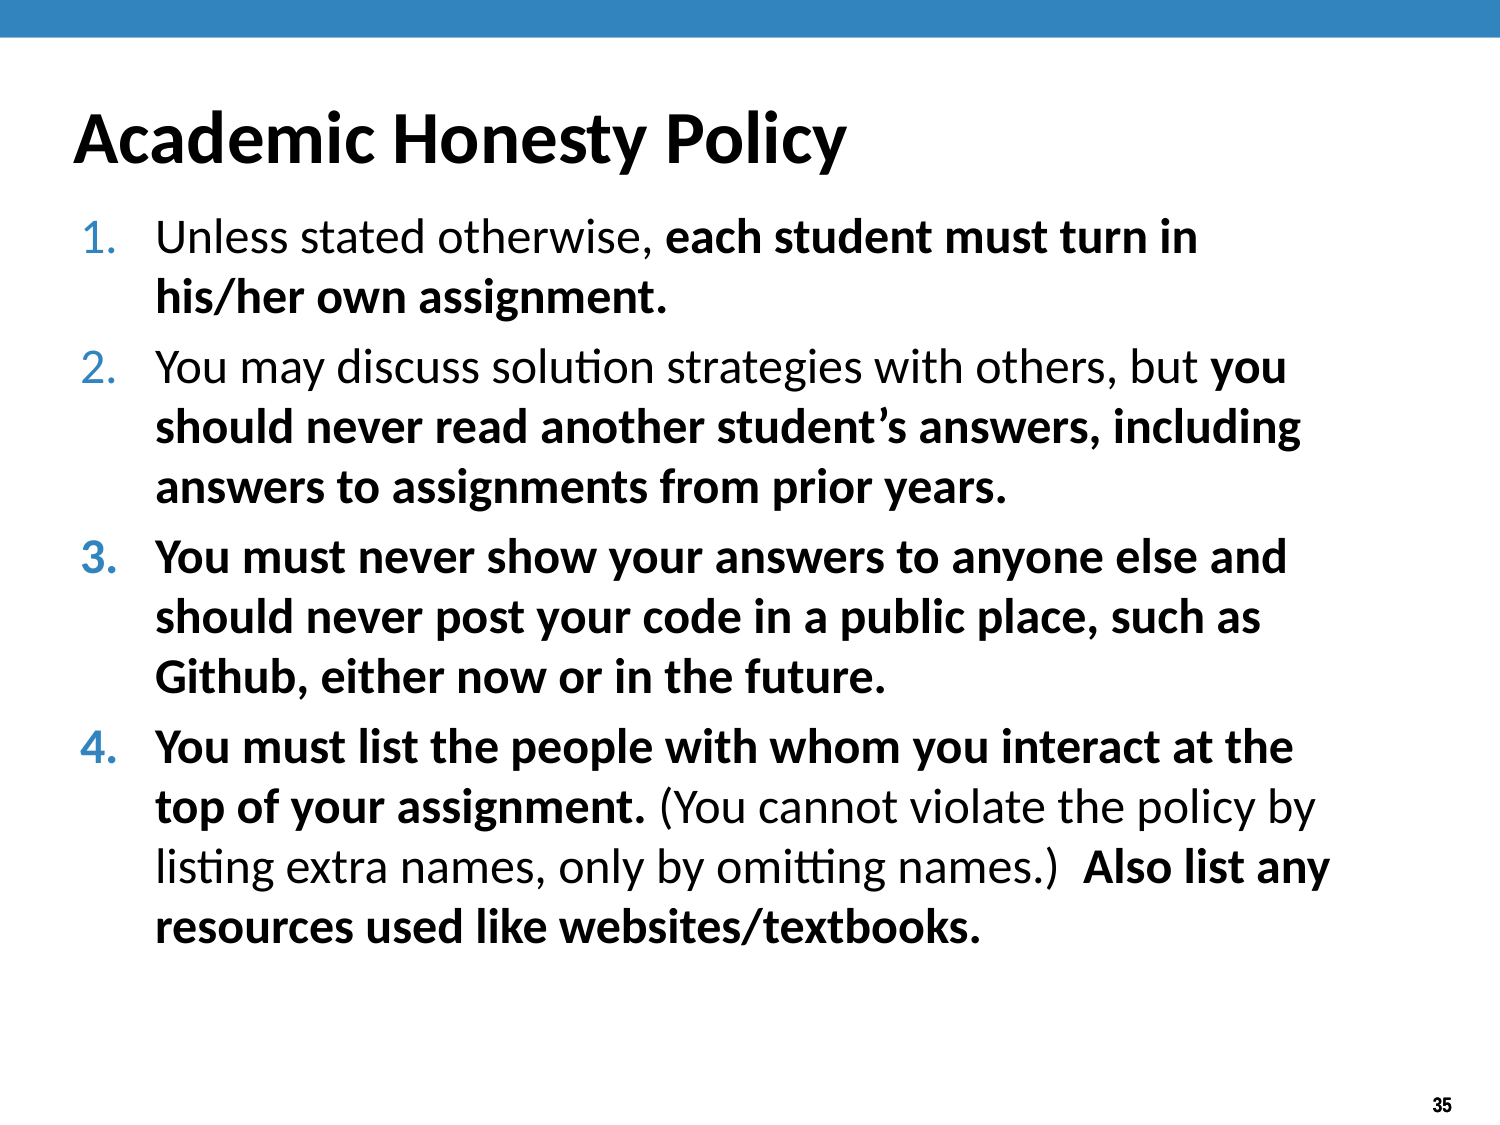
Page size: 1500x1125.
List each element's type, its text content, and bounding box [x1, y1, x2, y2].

list Unless stated otherwise, each student must turn in his/her own assignment. You may discuss solution strategies with others, but you should never read another student’s answers, including answers to assignments from prior years. You must never show your answers to anyone else and should never post your code in a public place, such as Github, either now or in the future. You must list the people with whom you interact at the top of your assignment. (You cannot violate the policy by listing extra names, only by omitting names.) Also list any resources used like websites/textbooks. [64, 196, 1361, 1040]
title Academic Honesty Policy [58, 71, 1305, 197]
